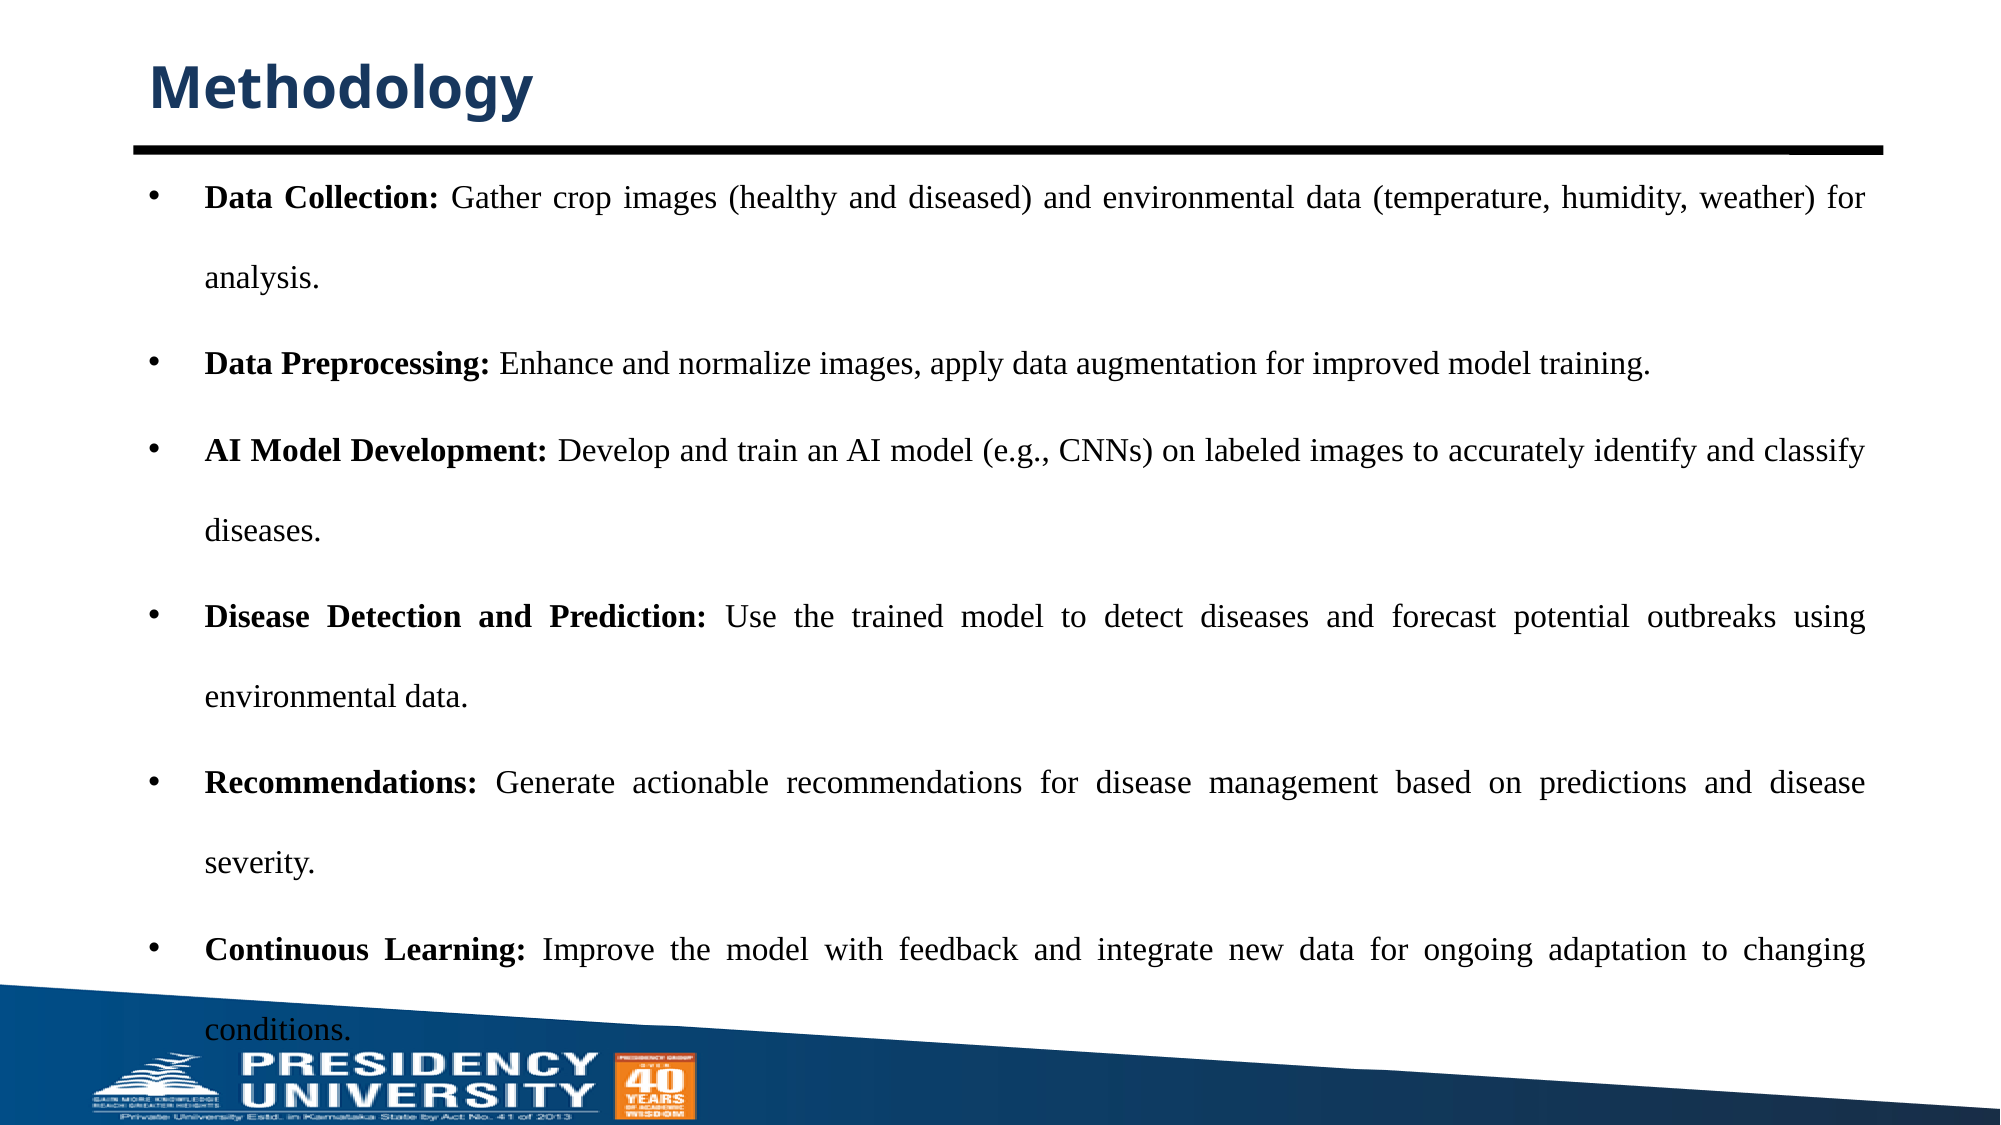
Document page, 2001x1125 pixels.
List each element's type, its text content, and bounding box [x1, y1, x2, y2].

title Methodology [133, 45, 1884, 125]
list Data Collection: Gather crop images (healthy and diseased) and environmental data (temperature, humidity, weather) for analysis. Data Preprocessing: Enhance and normalize images, apply data augmentation for improved model training. AI Model Development: Develop and train an AI model (e.g., CNNs) on labeled images to accurately identify and classify diseases. Disease Detection and Prediction: Use the trained model to detect diseases and forecast potential outbreaks using environmental data. Recommendations: Generate actionable recommendations for disease management based on predictions and disease severity. Continuous Learning: Improve the model with feedback and integrate new data for ongoing adaptation to changing conditions. [133, 127, 1884, 1055]
picture [0, 982, 2000, 1125]
